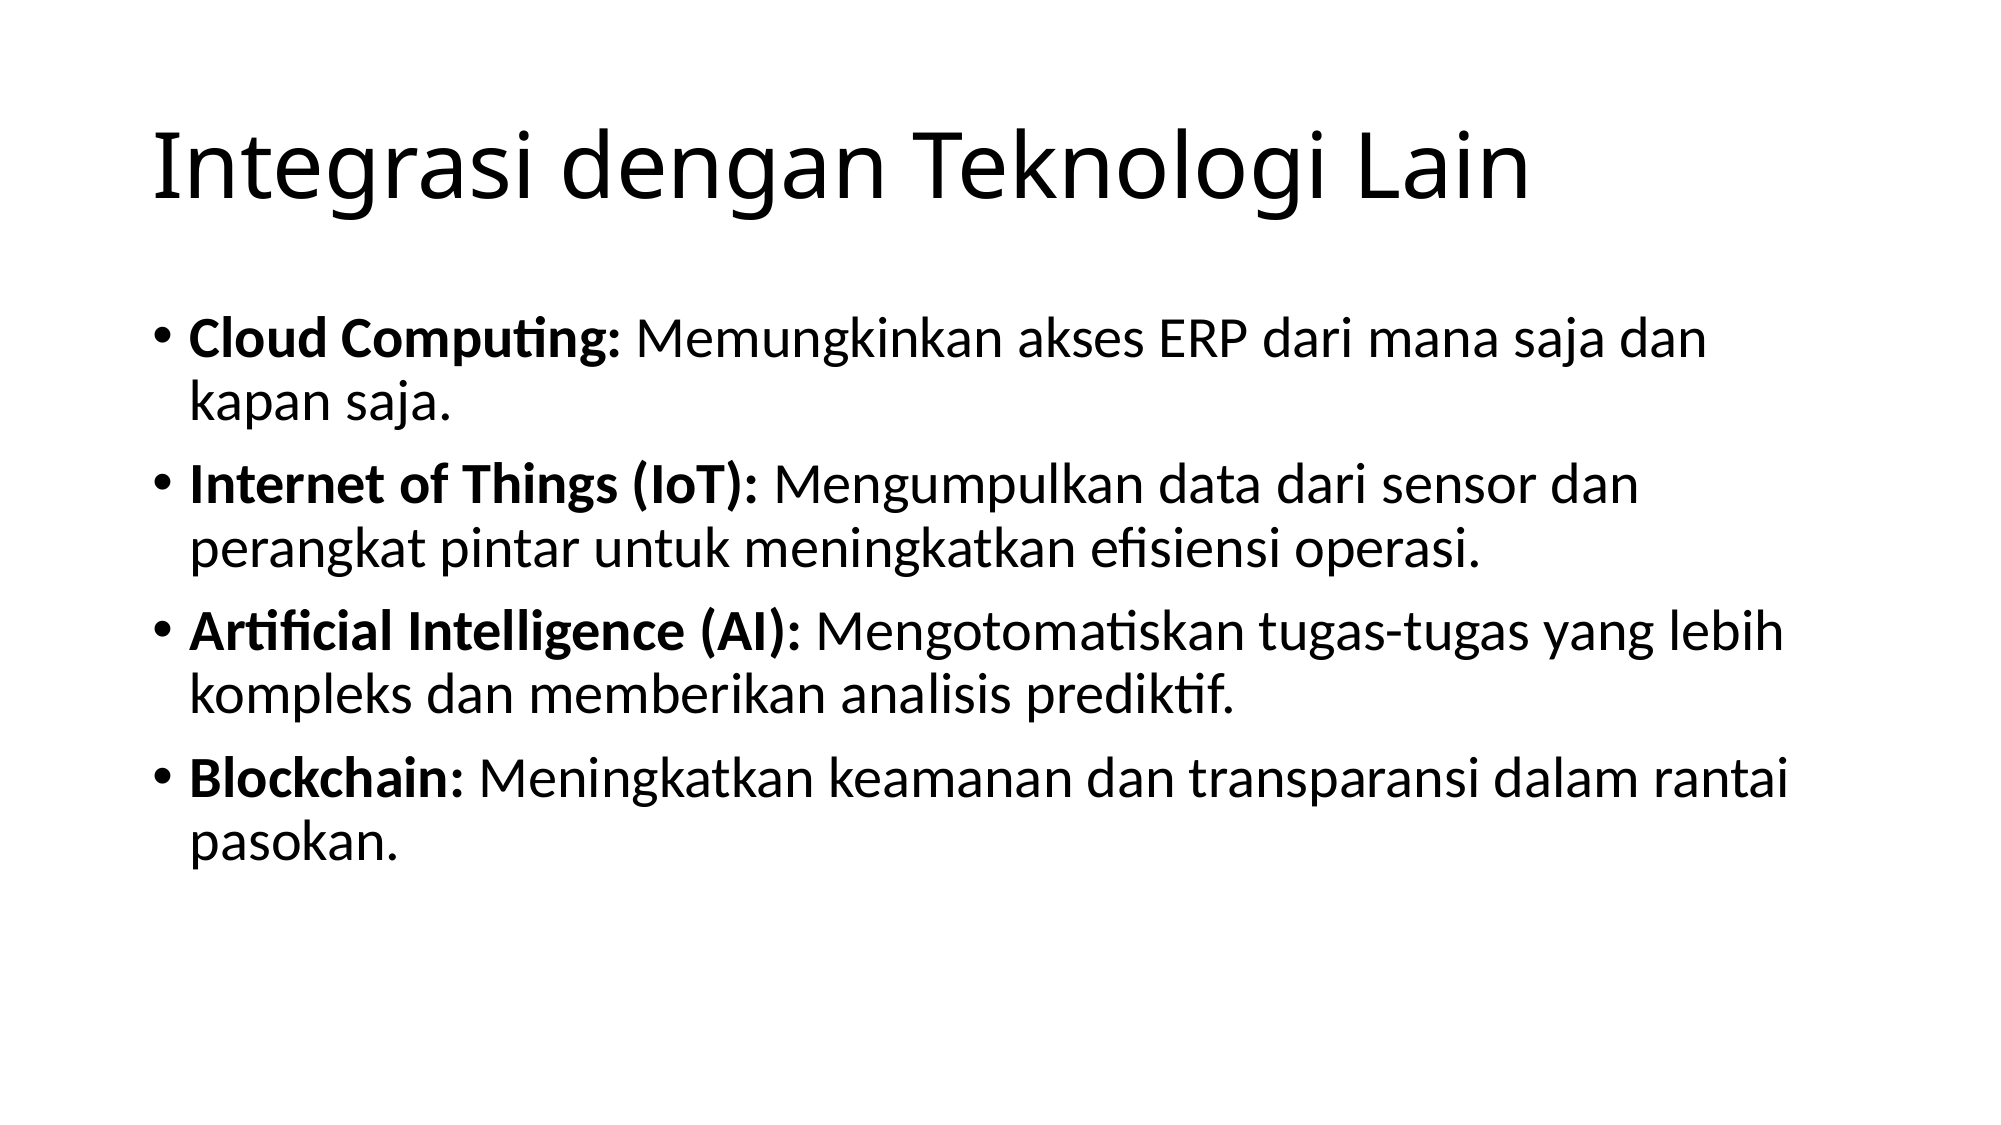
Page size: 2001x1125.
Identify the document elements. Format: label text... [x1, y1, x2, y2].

list Cloud Computing: Memungkinkan akses ERP dari mana saja dan kapan saja. Internet of Things (IoT): Mengumpulkan data dari sensor dan perangkat pintar untuk meningkatkan efisiensi operasi. Artificial Intelligence (AI): Mengotomatiskan tugas-tugas yang lebih kompleks dan memberikan analisis prediktif. Blockchain: Meningkatkan keamanan dan transparansi dalam rantai pasokan. [137, 299, 1863, 1014]
title Integrasi dengan Teknologi Lain [137, 59, 1863, 278]
